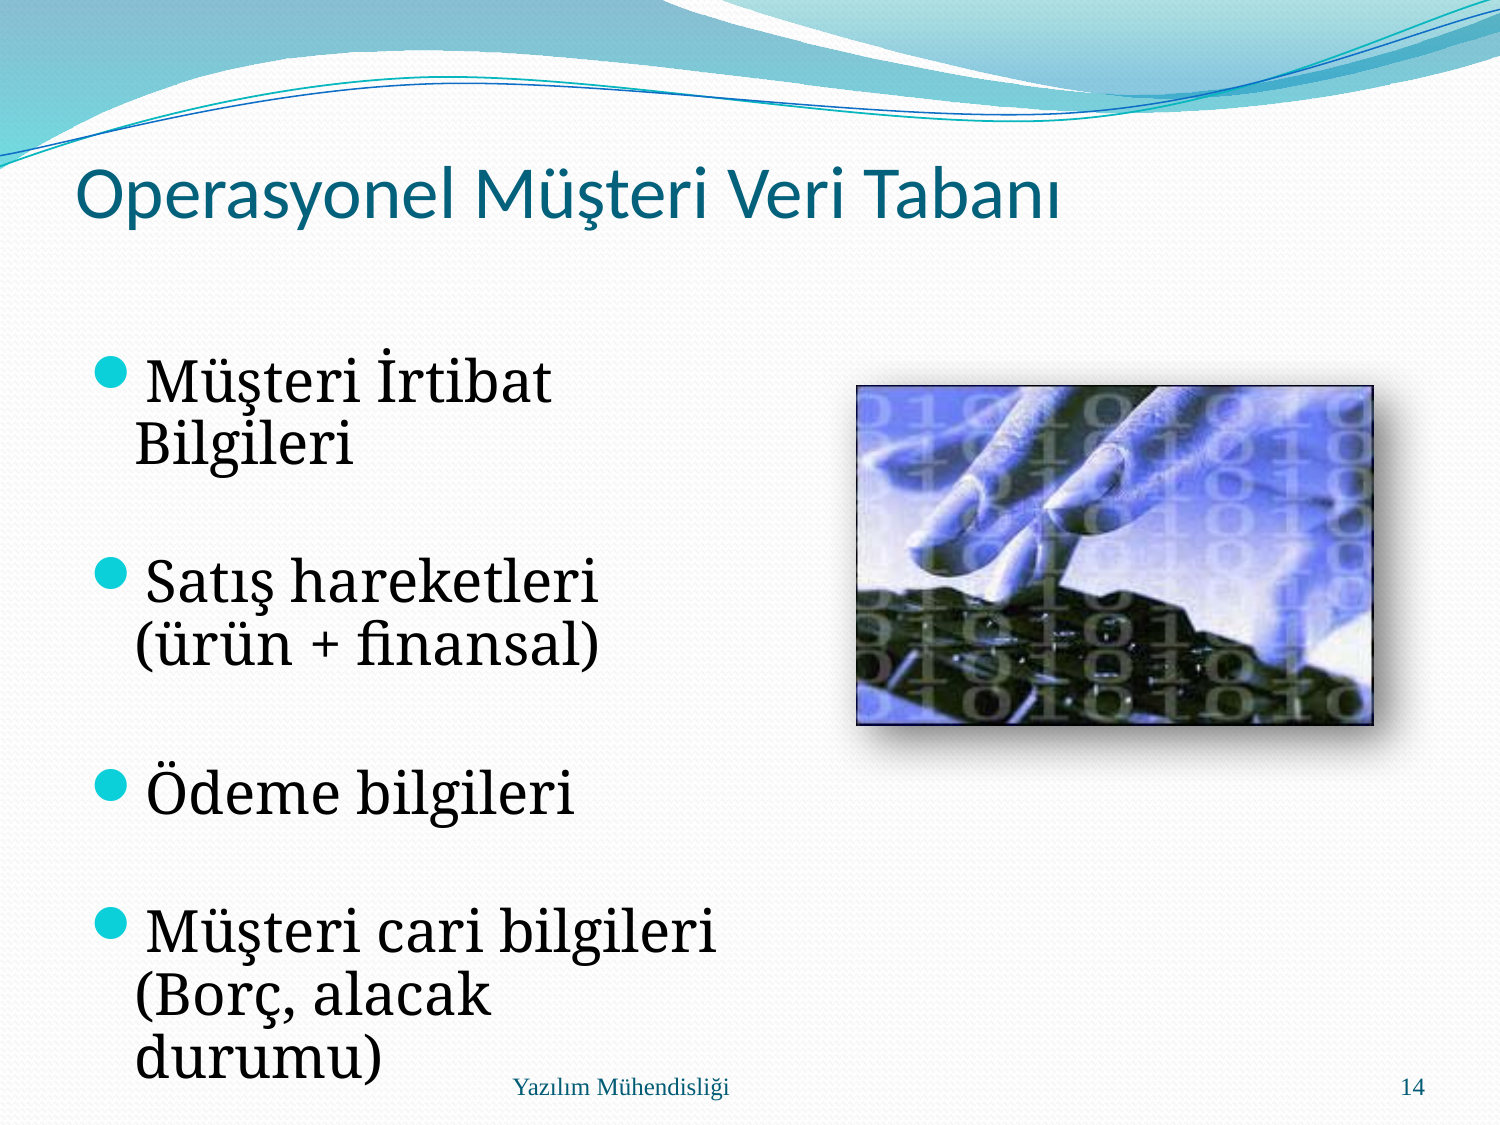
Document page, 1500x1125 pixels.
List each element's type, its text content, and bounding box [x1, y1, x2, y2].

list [855, 385, 1375, 726]
footer Yazılım Mühendisliği [512, 1025, 988, 1100]
slide_number 14 [1074, 1025, 1425, 1100]
title Operasyonel Müşteri Veri Tabanı [75, 45, 1425, 234]
list Müşteri İrtibat Bilgileri Satış hareketleri (ürün + finansal) Ödeme bilgileri Müşteri cari bilgileri (Borç, alacak durumu) [75, 262, 738, 1006]
